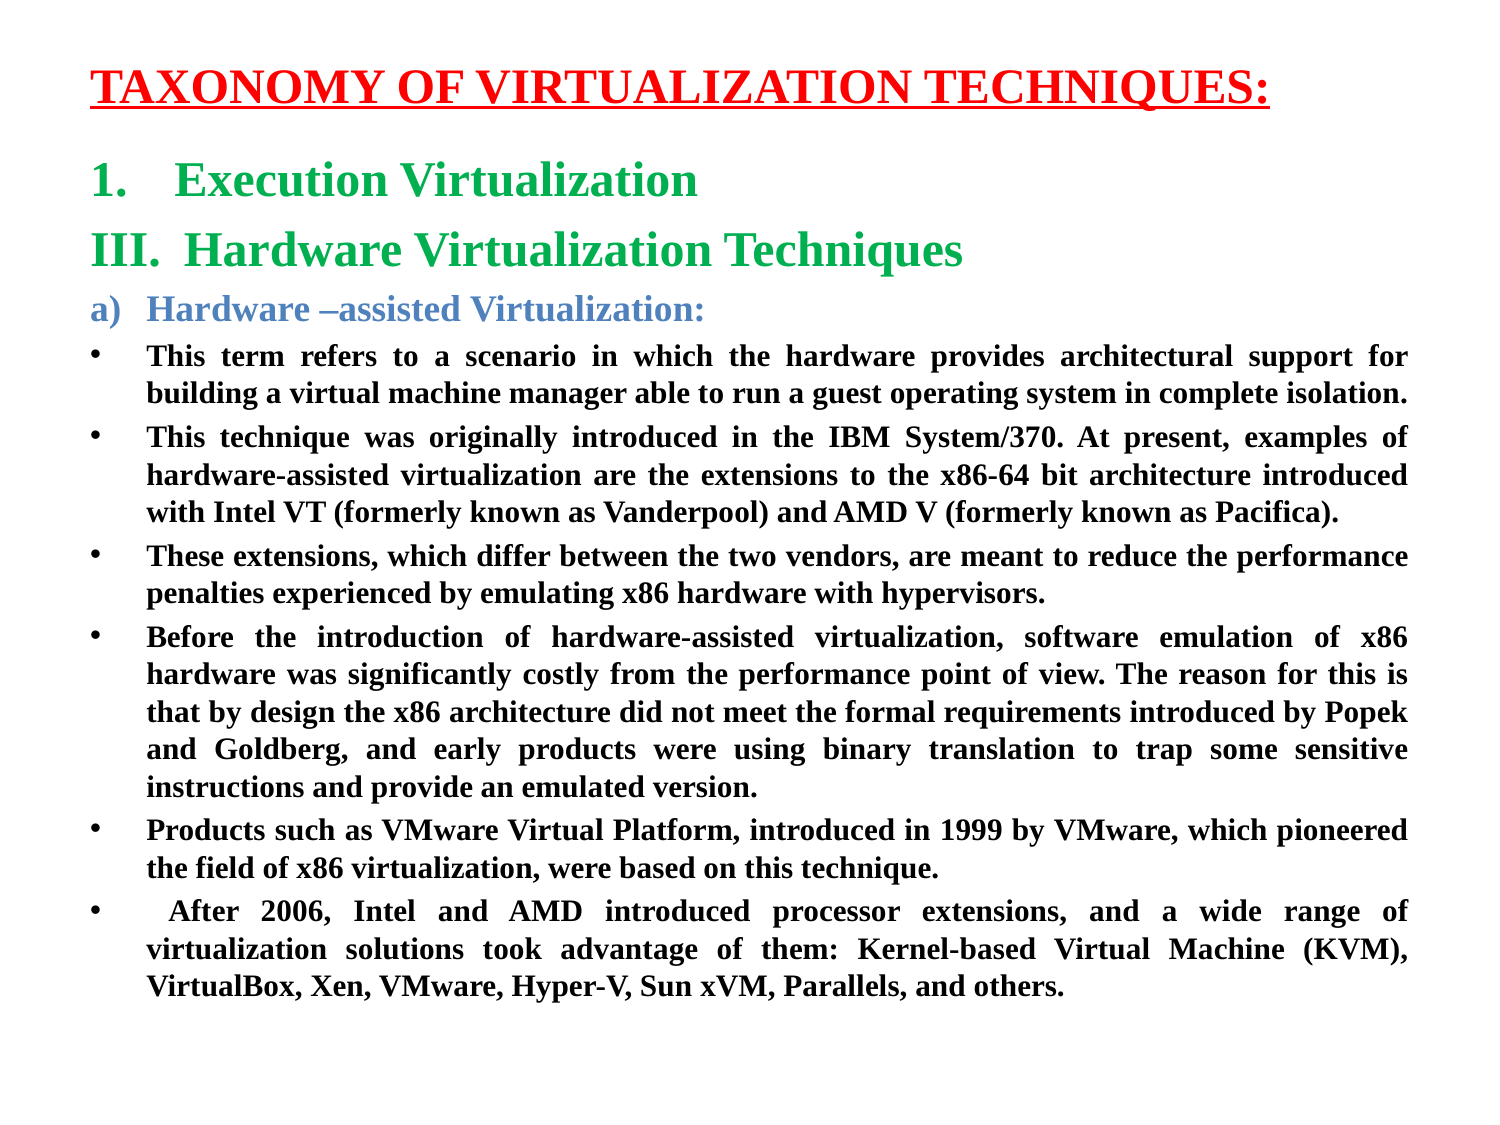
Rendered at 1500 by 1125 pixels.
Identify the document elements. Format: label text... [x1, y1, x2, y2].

title TAXONOMY OF VIRTUALIZATION TECHNIQUES: [75, 24, 1425, 139]
list Execution Virtualization Hardware Virtualization Techniques Hardware –assisted Virtualization: This term refers to a scenario in which the hardware provides architectural support for building a virtual machine manager able to run a guest operating system in complete isolation. This technique was originally introduced in the IBM System/370. At present, examples of hardware-assisted virtualization are the extensions to the x86-64 bit architecture introduced with Intel VT (formerly known as Vanderpool) and AMD V (formerly known as Pacifica). These extensions, which differ between the two vendors, are meant to reduce the performance penalties experienced by emulating x86 hardware with hypervisors. Before the introduction of hardware-assisted virtualization, software emulation of x86 hardware was significantly costly from the performance point of view. The reason for this is that by design the x86 architecture did not meet the formal requirements introduced by Popek and Goldberg, and early products were using binary translation to trap some sensitive instructions and provide an emulated version. Products such as VMware Virtual Platform, introduced in 1999 by VMware, which pioneered the field of x86 virtualization, were based on this technique. After 2006, Intel and AMD introduced processor extensions, and a wide range of virtualization solutions took advantage of them: Kernel-based Virtual Machine (KVM), VirtualBox, Xen, VMware, Hyper-V, Sun xVM, Parallels, and others. [75, 139, 1425, 1050]
